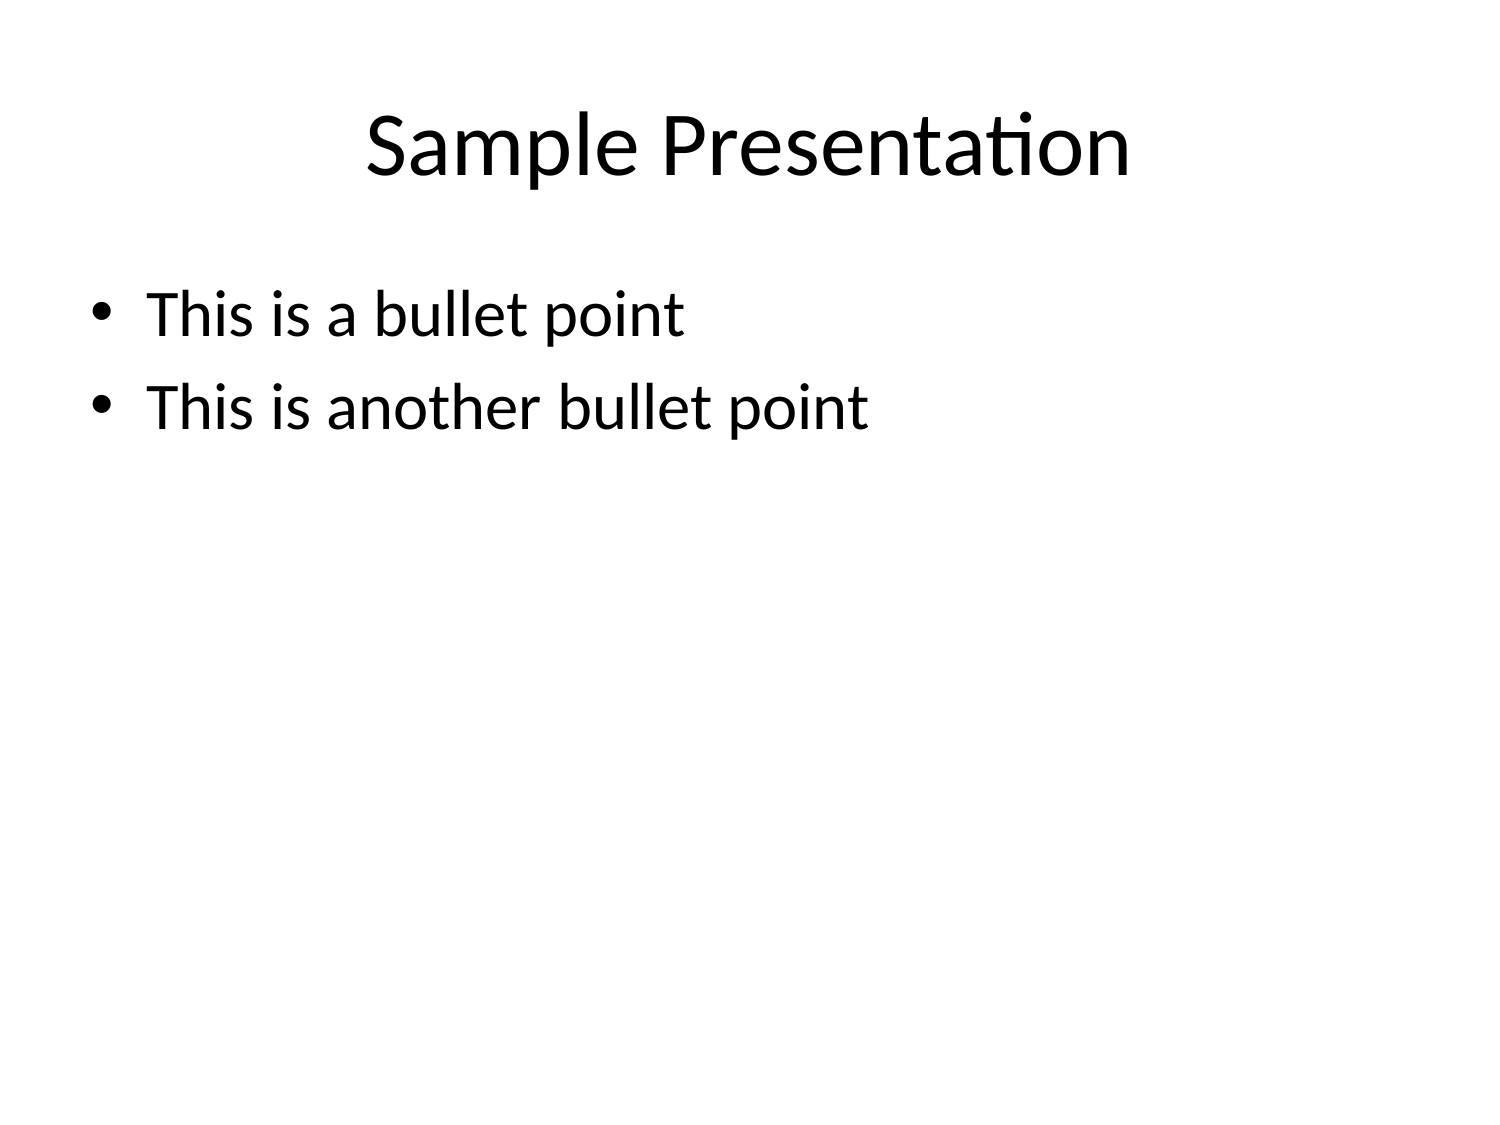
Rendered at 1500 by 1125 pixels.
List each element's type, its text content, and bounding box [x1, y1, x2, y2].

title Sample Presentation [75, 45, 1425, 233]
list This is a bullet point This is another bullet point [75, 262, 1425, 1005]
